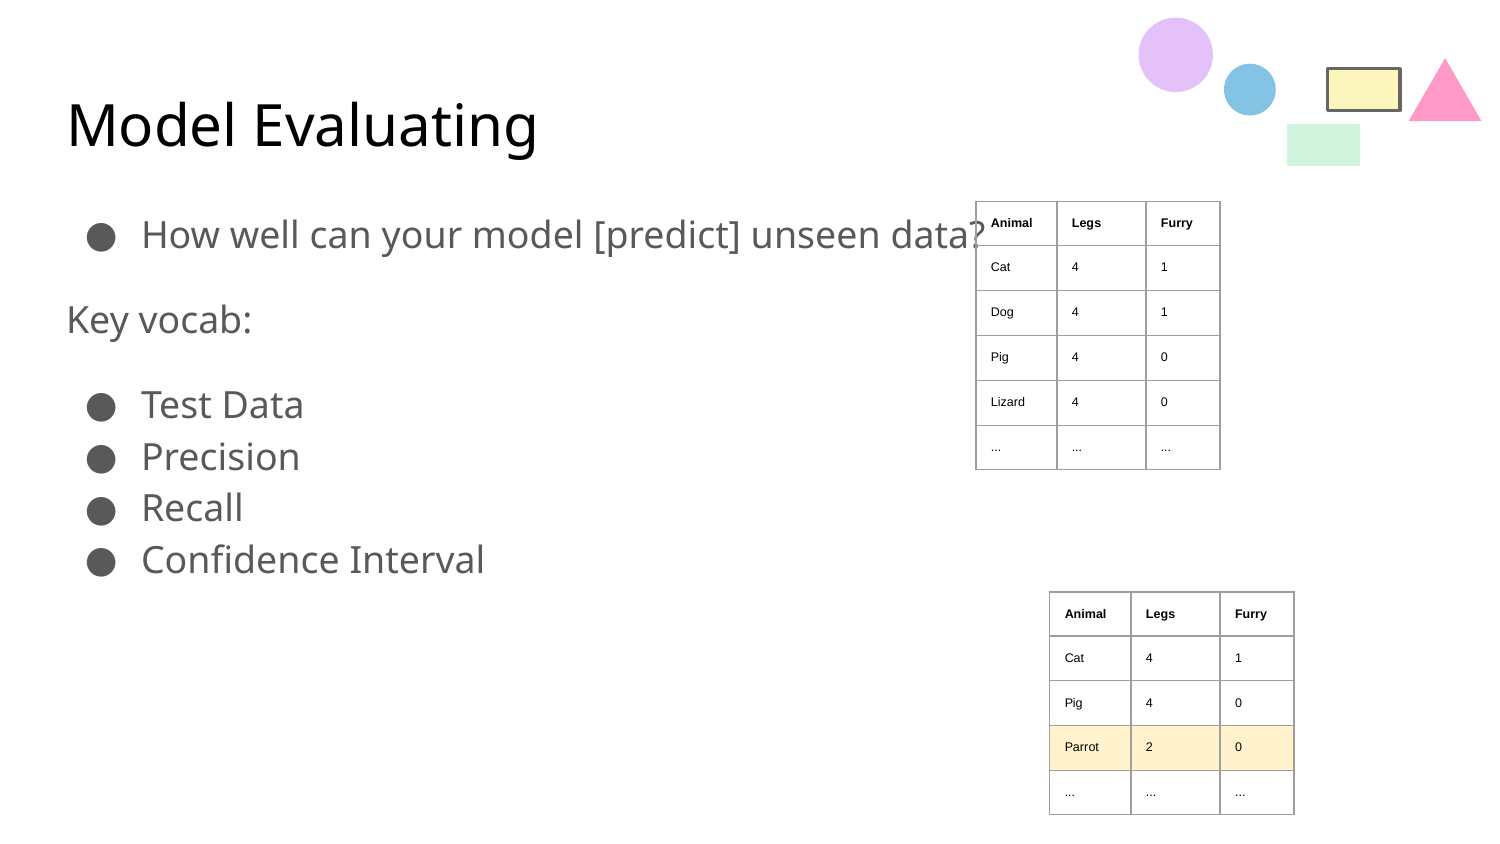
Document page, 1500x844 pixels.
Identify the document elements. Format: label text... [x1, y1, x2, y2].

table_cell Parrot [1050, 726, 1130, 770]
table_cell 4 [1132, 681, 1219, 725]
table_header Furry [1221, 593, 1293, 635]
table_cell ... [1058, 426, 1145, 469]
table_header Legs [1132, 593, 1219, 635]
table_cell 0 [1221, 681, 1293, 725]
table_header Animal [1050, 593, 1130, 635]
table_cell 4 [1132, 637, 1219, 680]
table_cell Cat [1050, 637, 1130, 680]
table_cell 4 [1058, 381, 1145, 425]
table_header Furry [1147, 202, 1219, 245]
table_header Animal [977, 202, 1056, 245]
table_cell 1 [1147, 246, 1219, 290]
table_cell ... [1147, 426, 1219, 469]
table_cell Cat [977, 246, 1056, 290]
table_cell 0 [1221, 726, 1293, 770]
table_cell 4 [1058, 336, 1145, 380]
table_cell ... [1132, 771, 1219, 814]
title Model Evaluating [51, 72, 1133, 167]
table_cell 1 [1147, 291, 1219, 335]
table_cell Pig [977, 336, 1056, 380]
table_header Legs [1058, 202, 1145, 245]
table_cell 4 [1058, 291, 1145, 335]
table_cell 4 [1058, 246, 1145, 290]
table_cell ... [977, 426, 1056, 469]
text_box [1138, 17, 1482, 167]
table_cell Dog [977, 291, 1056, 335]
table_cell ... [1221, 771, 1293, 814]
table_cell 0 [1147, 381, 1219, 425]
table_cell Lizard [977, 381, 1056, 425]
table_cell 1 [1221, 637, 1293, 680]
table_cell Pig [1050, 681, 1130, 725]
list How well can your model [predict] unseen data? Key vocab: Test Data Precision Recall Confidence Interval [51, 189, 1449, 750]
table_cell 0 [1147, 336, 1219, 380]
table_cell ... [1050, 771, 1130, 814]
table_cell 2 [1132, 726, 1219, 770]
